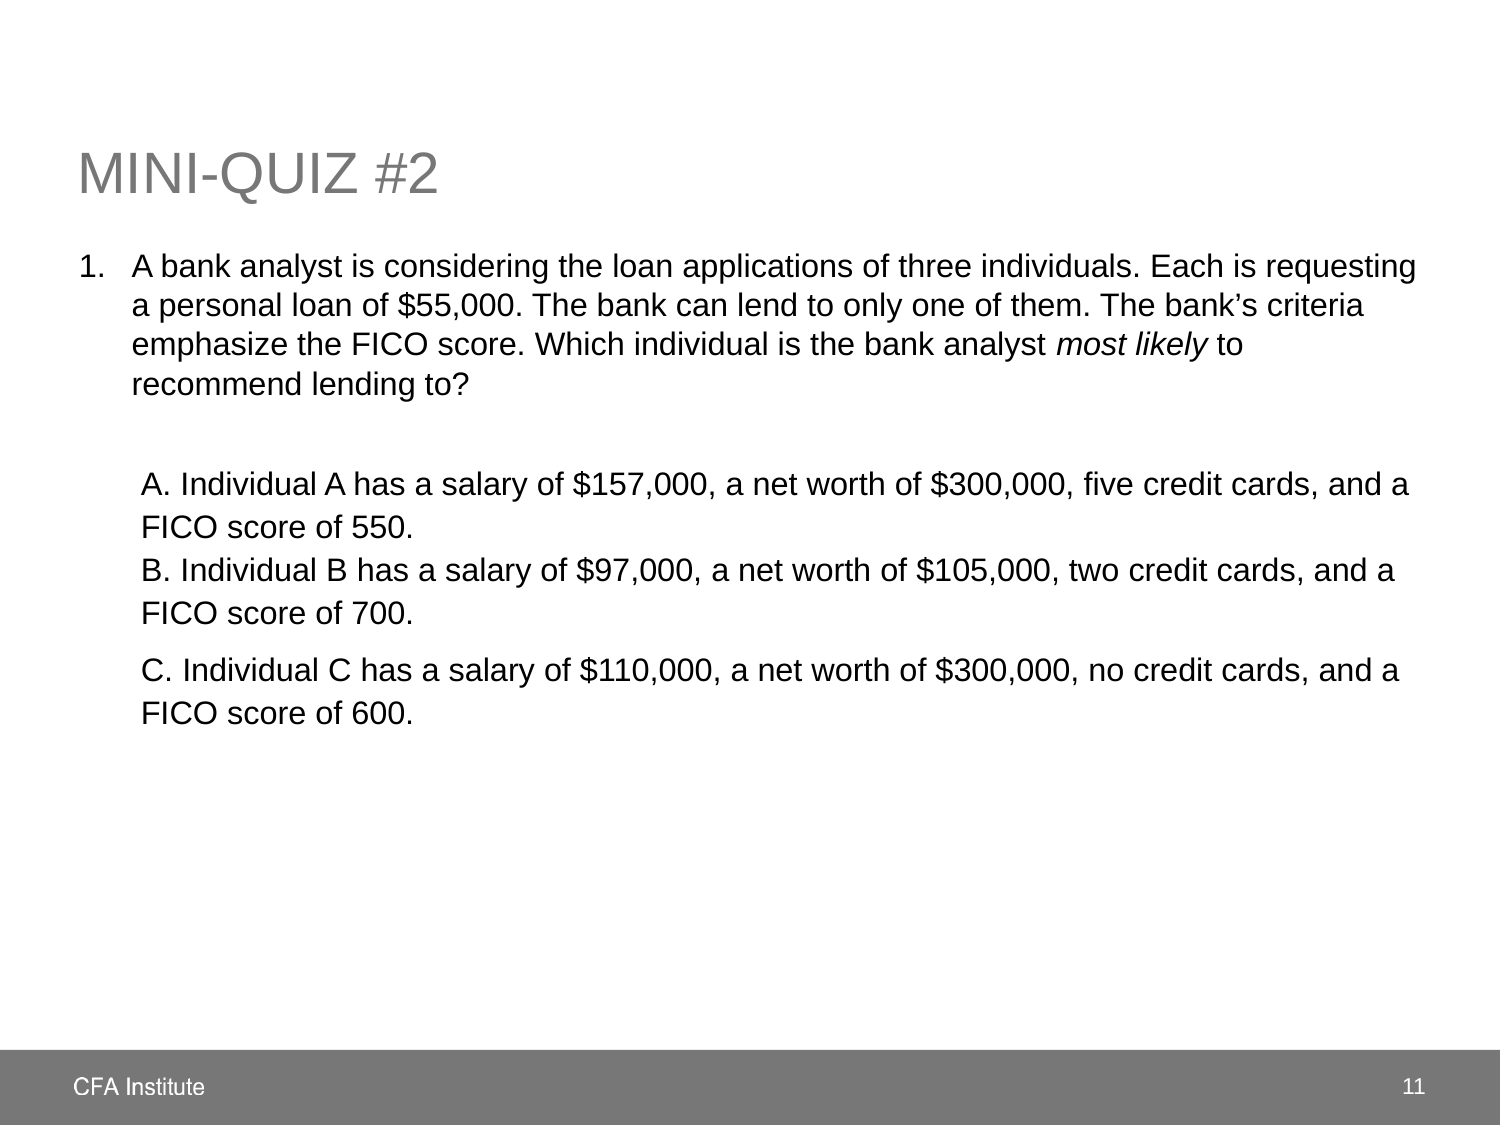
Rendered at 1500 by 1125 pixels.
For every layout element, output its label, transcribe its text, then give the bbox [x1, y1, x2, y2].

picture [74, 1077, 204, 1095]
slide_number 11 [1312, 1055, 1442, 1116]
title Mini-quiz #2 [62, 24, 1437, 213]
list A bank analyst is considering the loan applications of three individuals. Each is requesting a personal loan of $55,000. The bank can lend to only one of them. The bank’s criteria emphasize the FICO score. Which individual is the bank analyst most likely to recommend lending to? A. Individual A has a salary of $157,000, a net worth of $300,000, five credit cards, and a FICO score of 550. B. Individual B has a salary of $97,000, a net worth of $105,000, two credit cards, and a FICO score of 700. C. Individual C has a salary of $110,000, a net worth of $300,000, no credit cards, and a FICO score of 600. [62, 237, 1437, 1013]
